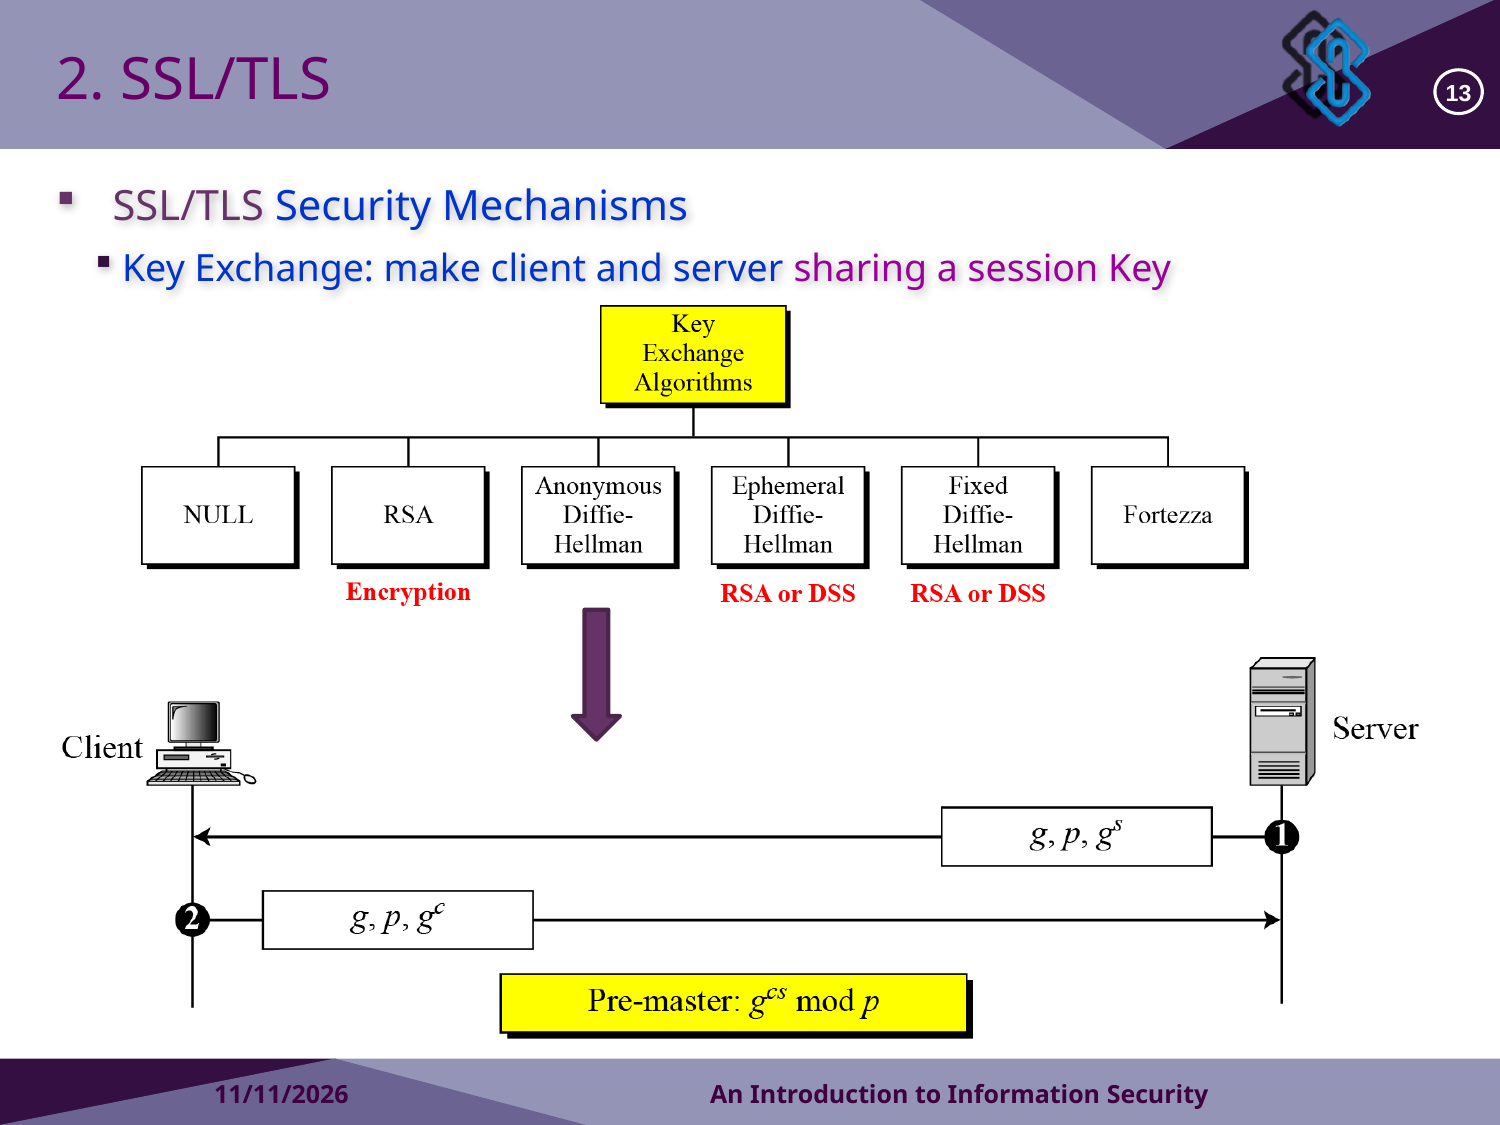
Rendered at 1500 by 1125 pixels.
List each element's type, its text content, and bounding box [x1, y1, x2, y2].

picture [1268, 10, 1387, 129]
text_box [582, 618, 611, 655]
picture [61, 656, 1419, 1040]
list SSL/TLS Security Mechanisms Key Exchange: make client and server sharing a session Key [41, 160, 1471, 1047]
footer An Introduction to Information Security [695, 1073, 1412, 1118]
title 2. SSL/TLS [41, 31, 999, 121]
picture [141, 304, 1249, 610]
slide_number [199, 1073, 550, 1118]
slide_number 13 [1433, 68, 1484, 116]
